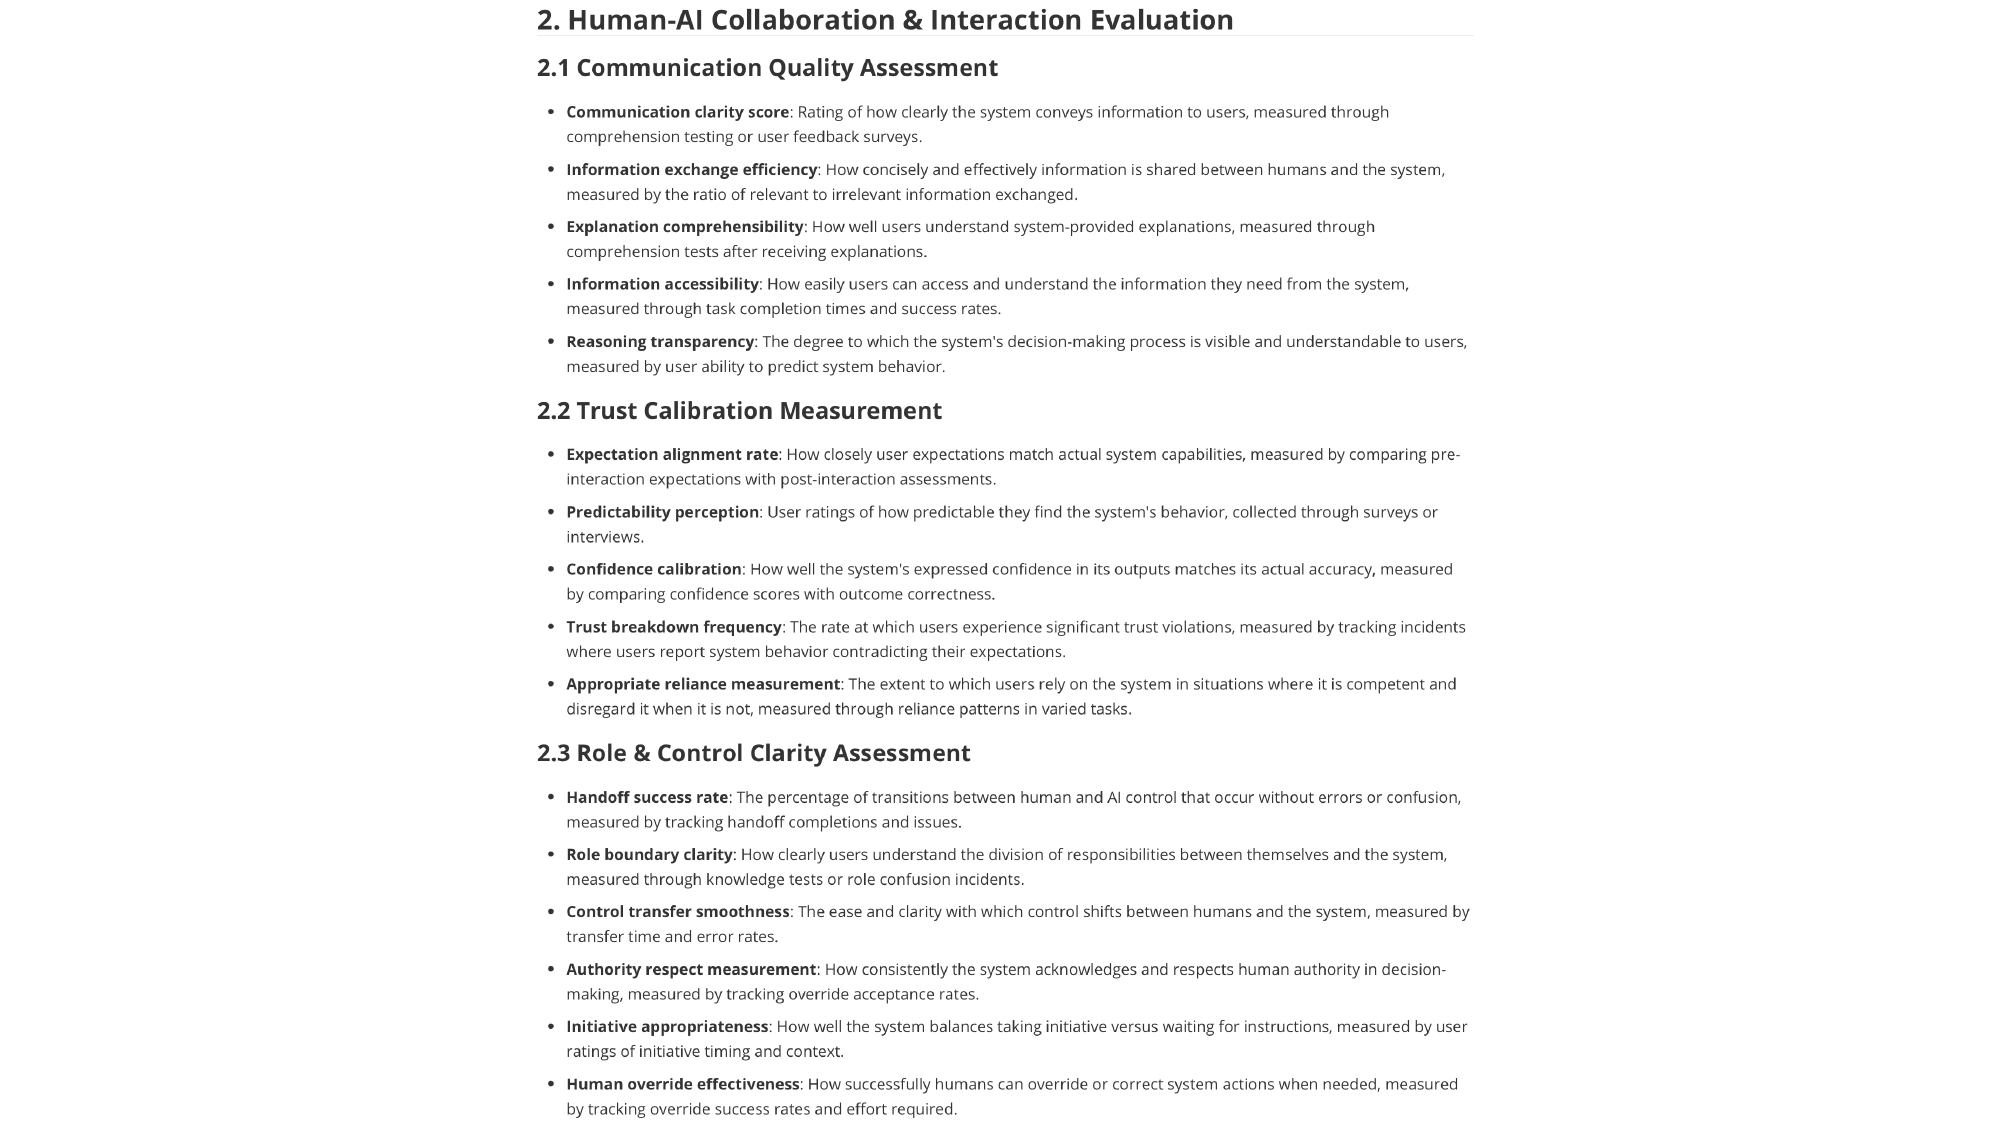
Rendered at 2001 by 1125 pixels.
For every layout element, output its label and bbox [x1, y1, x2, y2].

picture [525, 0, 1475, 1125]
